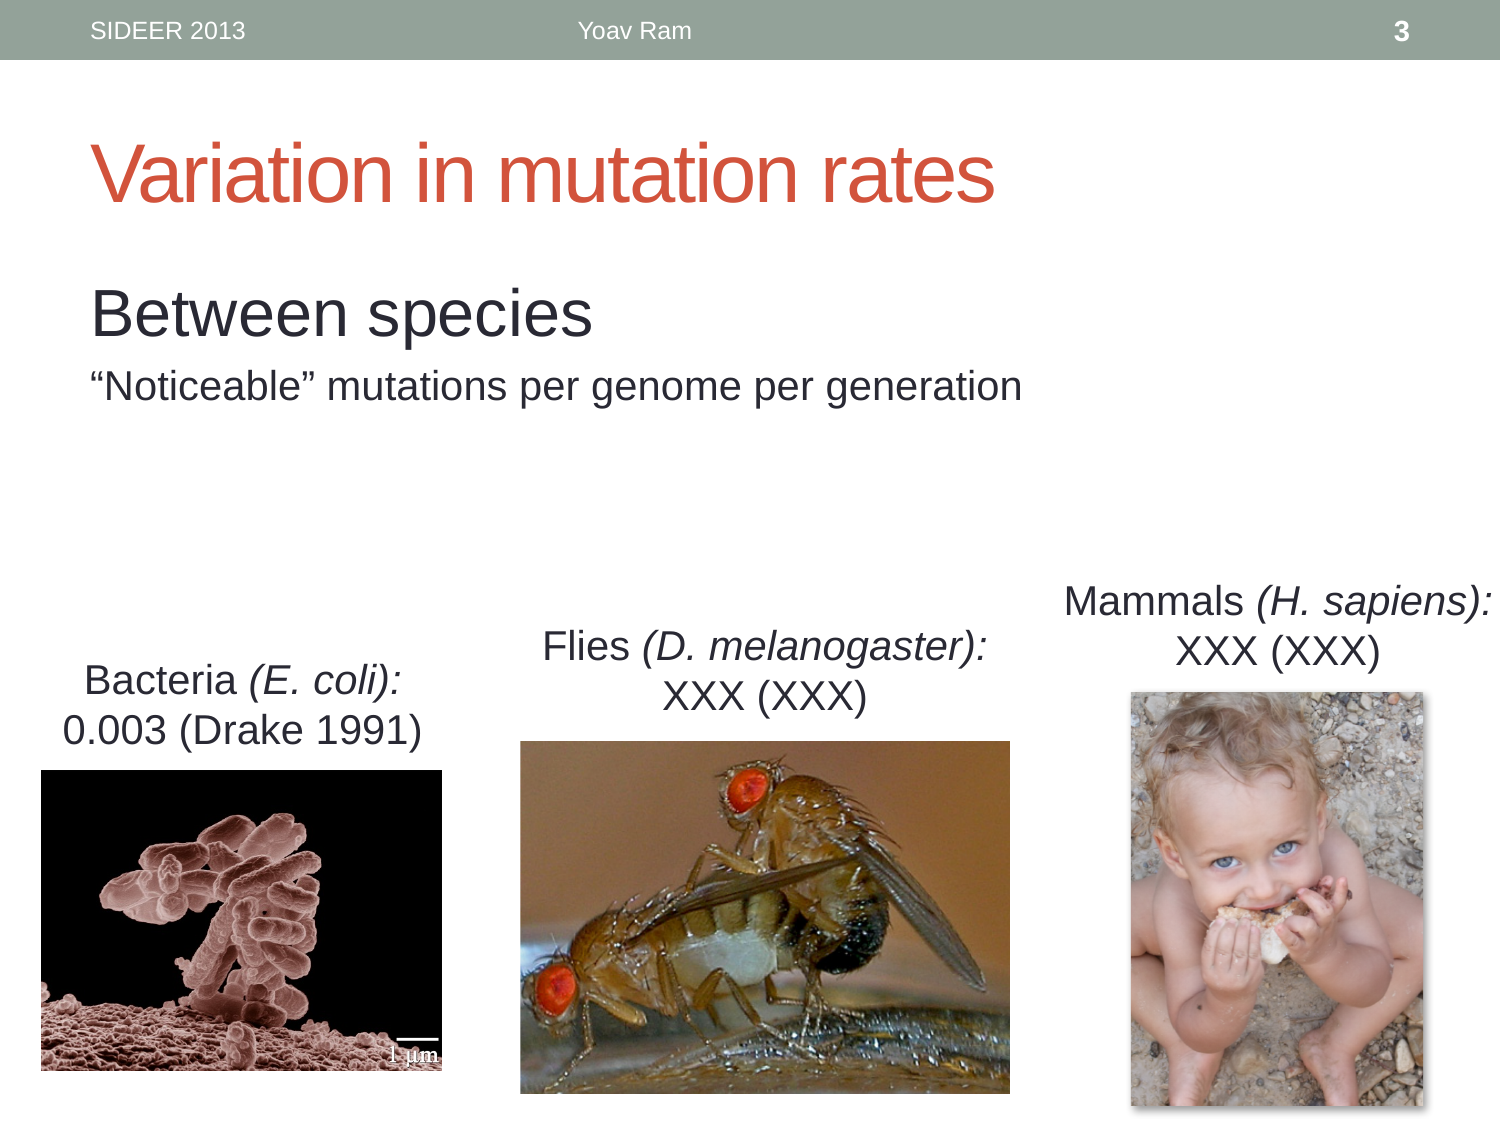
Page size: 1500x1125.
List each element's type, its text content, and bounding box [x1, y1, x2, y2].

text_box Flies (D. melanogaster): XXX (XXX) [520, 611, 1010, 727]
text_box Mammals (H. sapiens): XXX (XXX) [1033, 566, 1500, 682]
slide_number SIDEER 2013 [75, 3, 550, 57]
picture [1130, 692, 1424, 1107]
slide_number 3 [1250, 3, 1425, 57]
picture [520, 740, 1011, 1095]
picture [41, 770, 442, 1071]
text_box Bacteria (E. coli): 0.003 (Drake 1991) [42, 645, 443, 760]
title Variation in mutation rates [75, 87, 1425, 250]
footer Yoav Ram [562, 3, 1238, 57]
list Between species “Noticeable” mutations per genome per generation [75, 262, 1425, 445]
